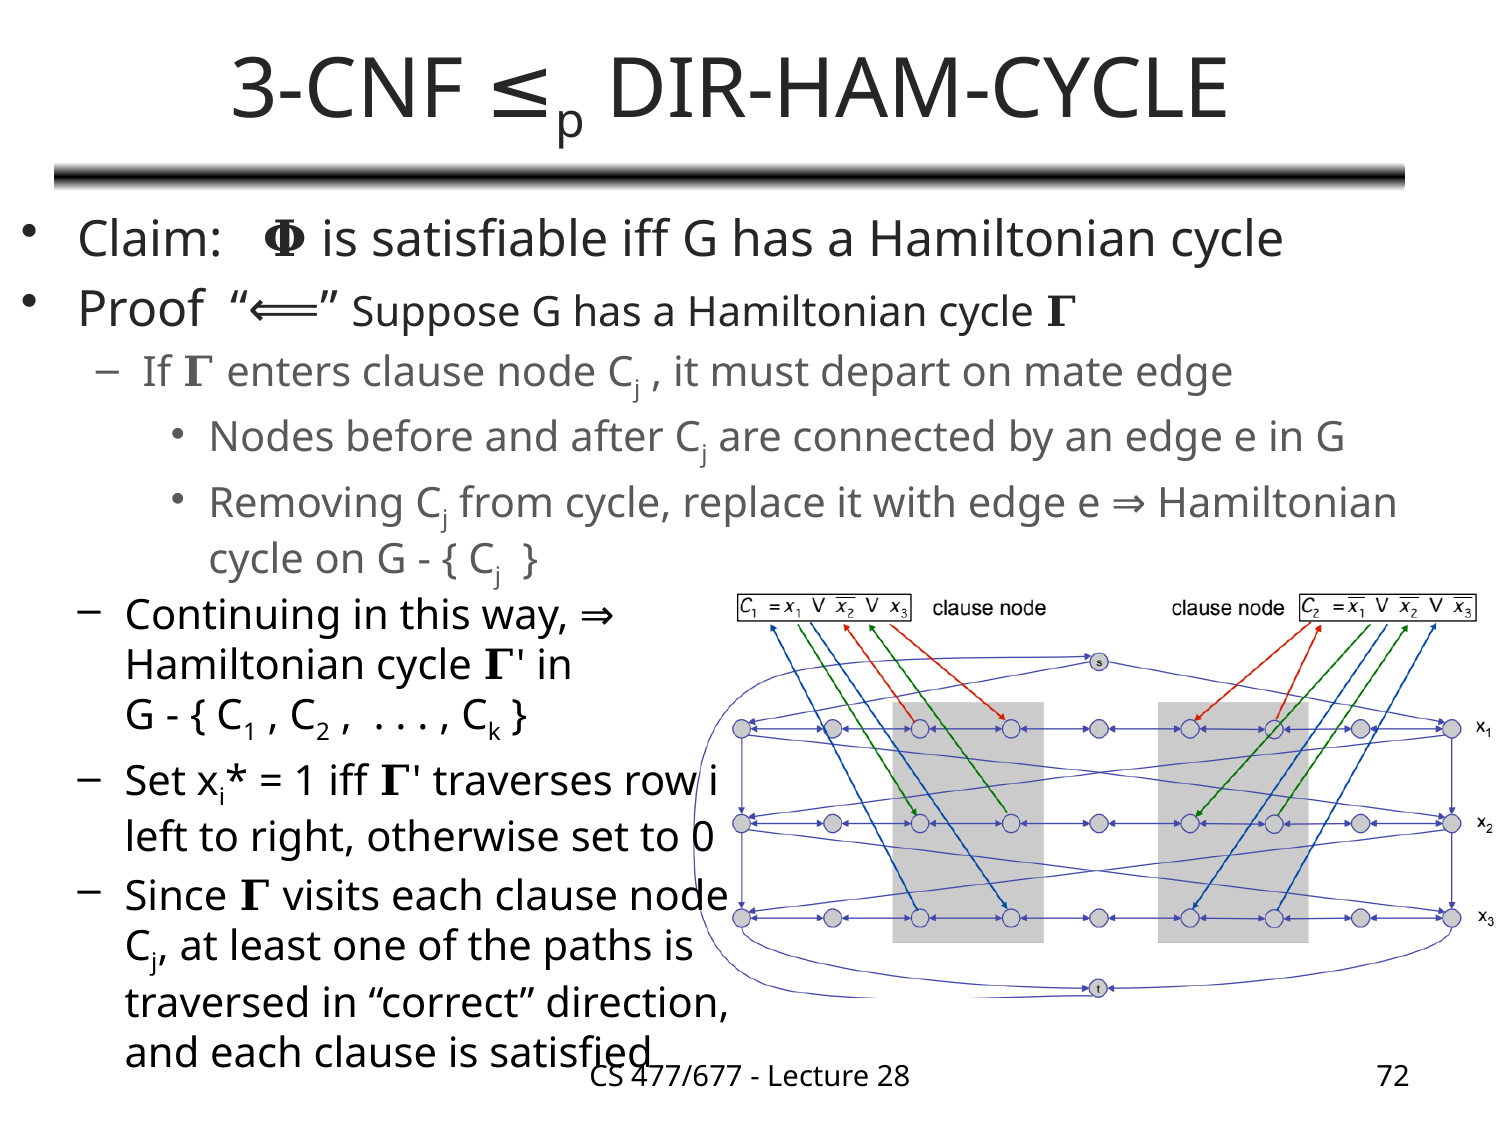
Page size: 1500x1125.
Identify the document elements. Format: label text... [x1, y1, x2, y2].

text_box Continuing in this way, ⇒ Hamiltonian cycle 𝚪' in G - { C1 , C2 , . . . , Ck } Set xi* = 1 iff 𝚪' traverses row i left to right, otherwise set to 0 Since 𝚪 visits each clause node Cj, at least one of the paths is traversed in “correct” direction, and each clause is satisfied [0, 580, 753, 1008]
picture [693, 588, 1500, 998]
list Claim: 𝚽 is satisfiable iff G has a Hamiltonian cycle Proof “⟸” Suppose G has a Hamiltonian cycle 𝚪 If 𝚪 enters clause node Cj , it must depart on mate edge Nodes before and after Cj are connected by an edge e in G Removing Cj from cycle, replace it with edge e ⇒ Hamiltonian cycle on G - { Cj } [5, 1006, 1469, 1033]
slide_number 72 [1074, 1049, 1426, 1103]
footer CS 477/677 - Lecture 28 [512, 1049, 988, 1103]
list Claim: 𝚽 is satisfiable iff G has a Hamiltonian cycle Proof “⟸” Suppose G has a Hamiltonian cycle 𝚪 If 𝚪 enters clause node Cj , it must depart on mate edge Nodes before and after Cj are connected by an edge e in G Removing Cj from cycle, replace it with edge e ⇒ Hamiltonian cycle on G - { Cj } [5, 198, 1469, 587]
title 3-CNF ≤p DIR-HAM-CYCLE [55, 16, 1407, 166]
